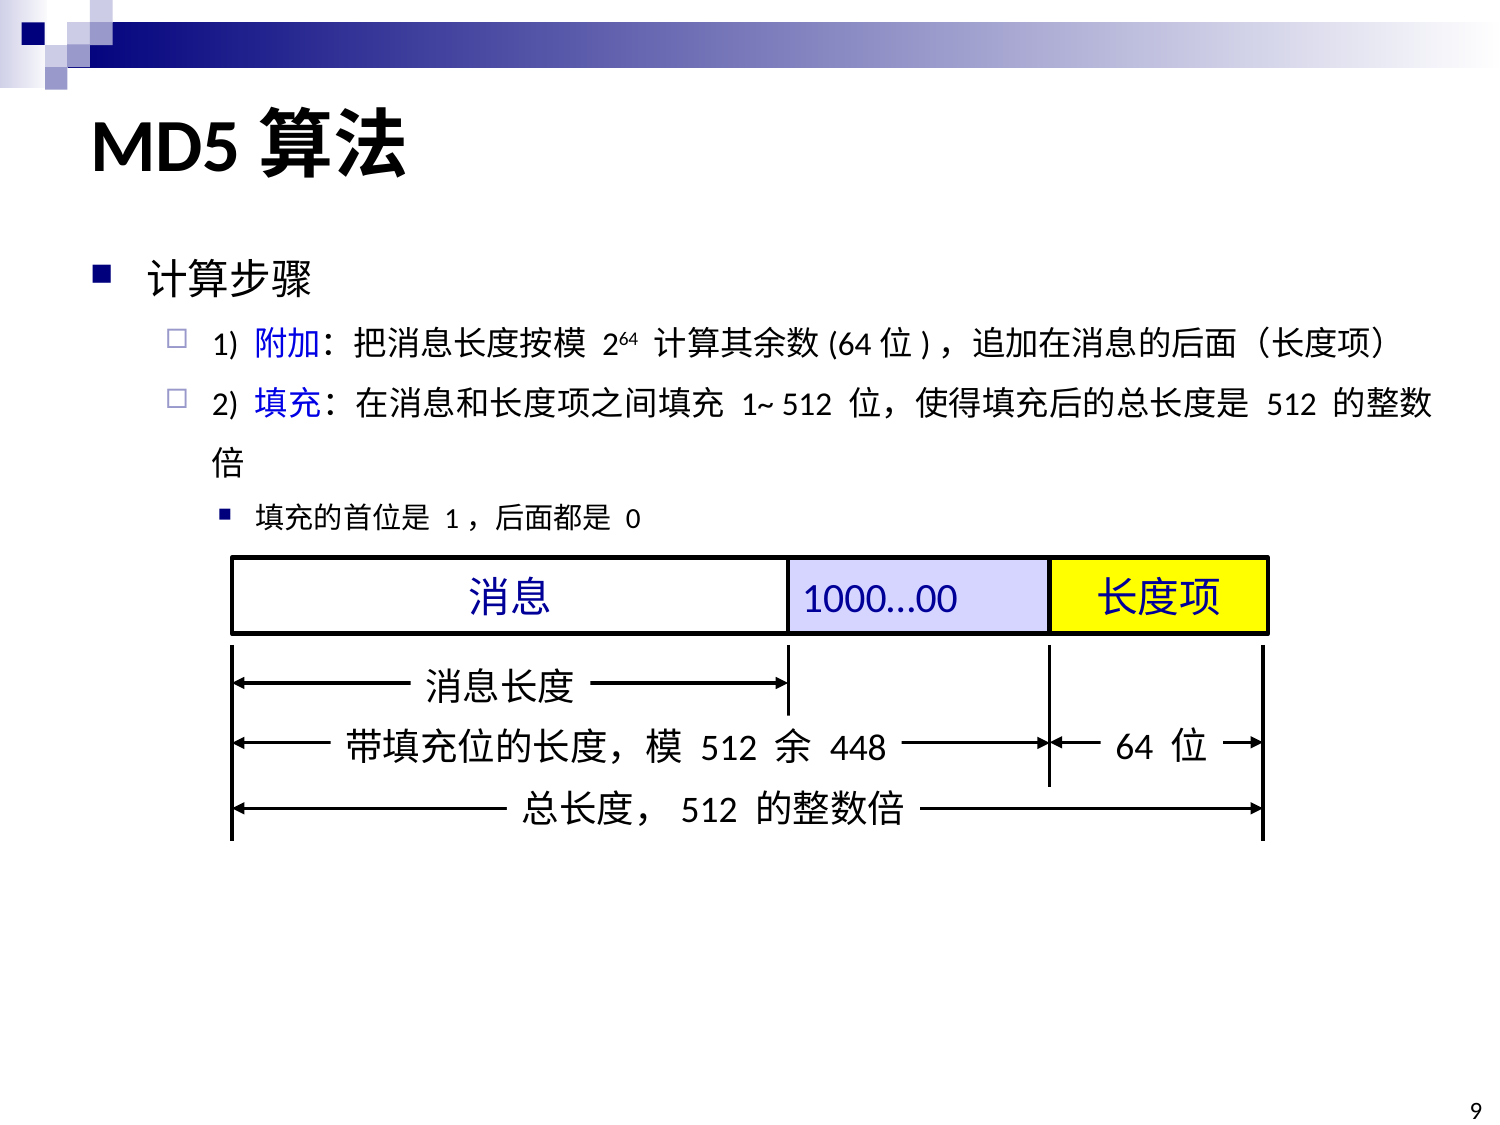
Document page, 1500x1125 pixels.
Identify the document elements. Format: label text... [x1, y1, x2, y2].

slide_number 9 [1448, 1100, 1483, 1125]
title MD5算法 [75, 75, 1425, 209]
list 计算步骤 1) 附加：把消息长度按模 264 计算其余数(64位)，追加在消息的后面（长度项） 2) 填充：在消息和长度项之间填充 1~ 512 位，使得填充后的总长度是 512 的整数倍 填充的首位是 1，后面都是 0 [75, 219, 1449, 751]
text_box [231, 557, 1269, 842]
